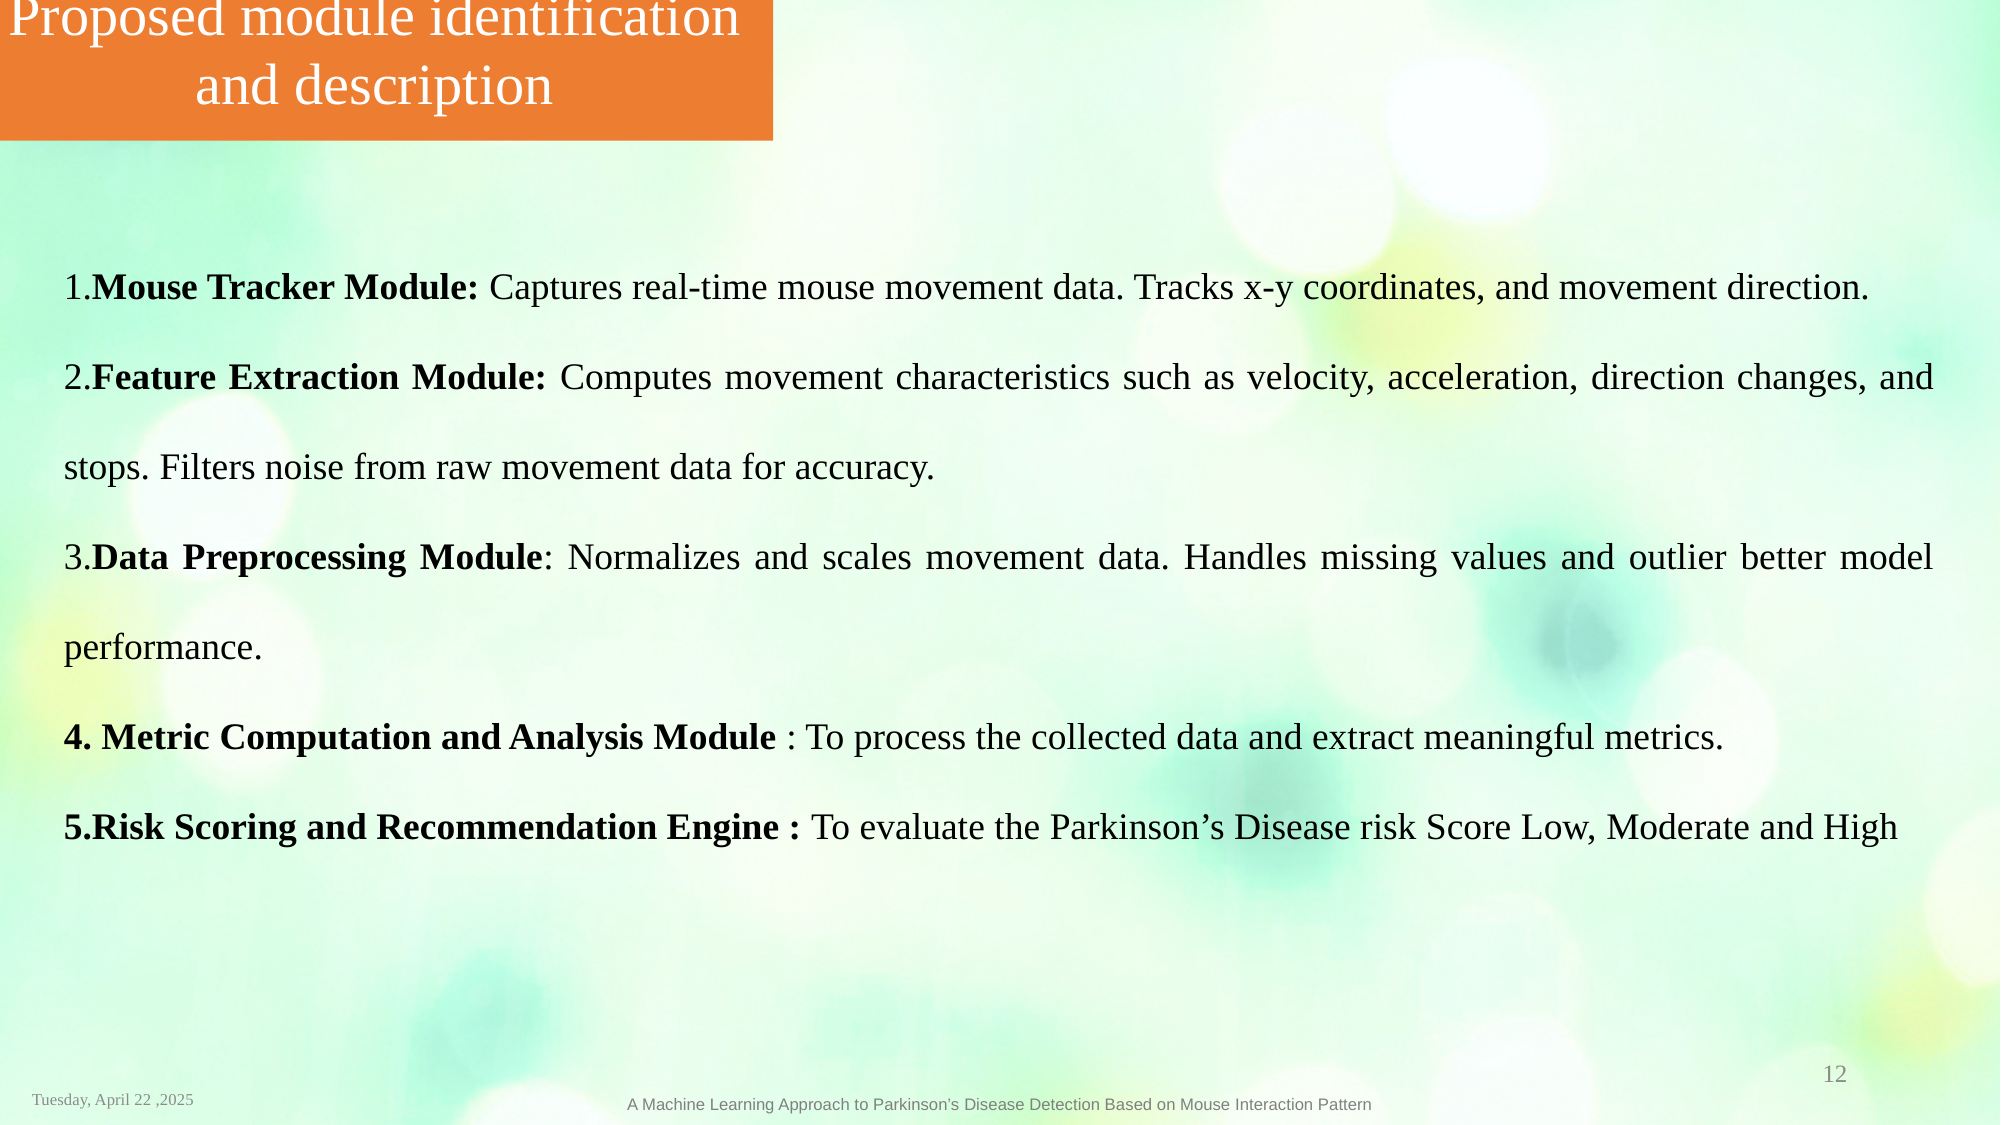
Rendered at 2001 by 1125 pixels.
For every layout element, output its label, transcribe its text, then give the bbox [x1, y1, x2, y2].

text_box 12 [1412, 1042, 1863, 1103]
text_box Tuesday, April 22 ,2025 [0, 1079, 450, 1125]
text_box Proposed module identification and description [0, 0, 775, 143]
subtitle 1.Mouse Tracker Module: Captures real-time mouse movement data. Tracks x-y coordinates, and movement direction. 2.Feature Extraction Module: Computes movement characteristics such as velocity, acceleration, direction changes, and stops. Filters noise from raw movement data for accuracy. 3.Data Preprocessing Module: Normalizes and scales movement data. Handles missing values and outlier better model performance. 4. Metric Computation and Analysis Module : To process the collected data and extract meaningful metrics. 5.Risk Scoring and Recommendation Engine : To evaluate the Parkinson’s Disease risk Score Low, Moderate and High [48, 209, 1952, 945]
text_box A Machine Learning Approach to Parkinson’s Disease Detection Based on Mouse Interaction Pattern [504, 1086, 1495, 1125]
